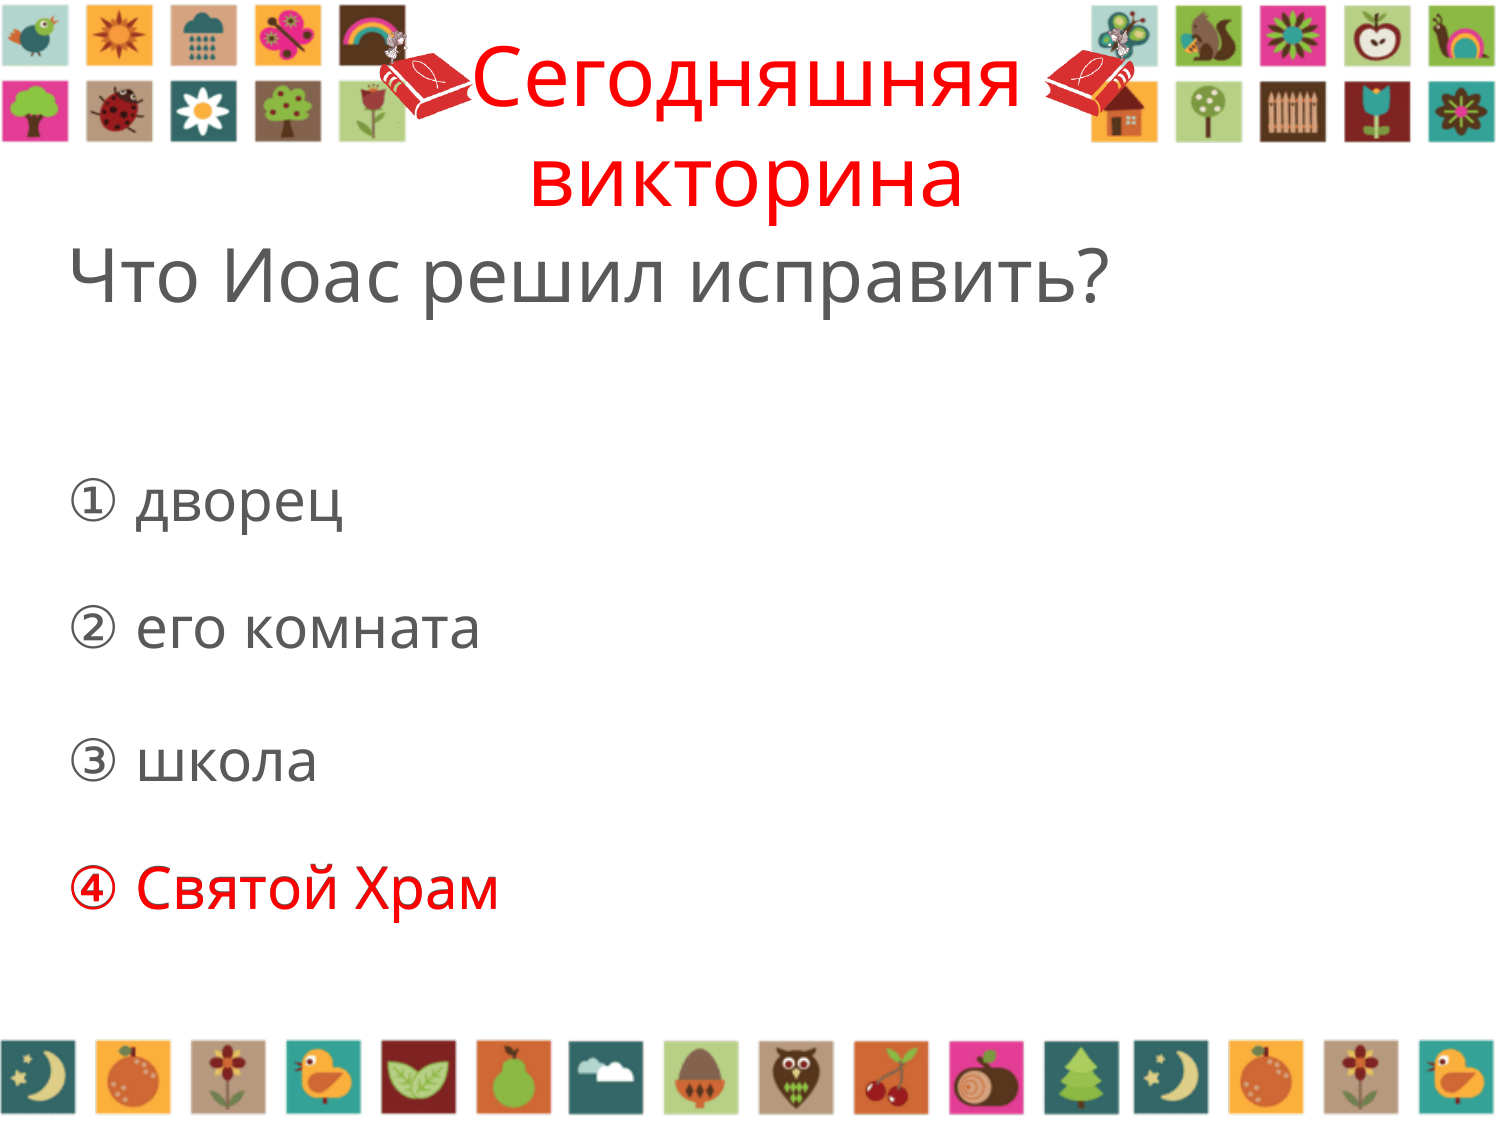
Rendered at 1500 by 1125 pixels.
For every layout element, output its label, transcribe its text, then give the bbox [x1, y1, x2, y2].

text_box ② его комната [53, 582, 1436, 668]
picture [0, 3, 505, 150]
text_box ① дворец [53, 456, 1436, 541]
text_box ④ Святой Храм [53, 843, 1483, 929]
picture [1013, 3, 1500, 150]
text_box ③ школа [53, 716, 1483, 801]
text_box Что Иоас решил исправить? [53, 219, 1436, 325]
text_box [0, 1028, 1500, 1118]
text_box Сегодняшняя викторина [414, 16, 1080, 219]
